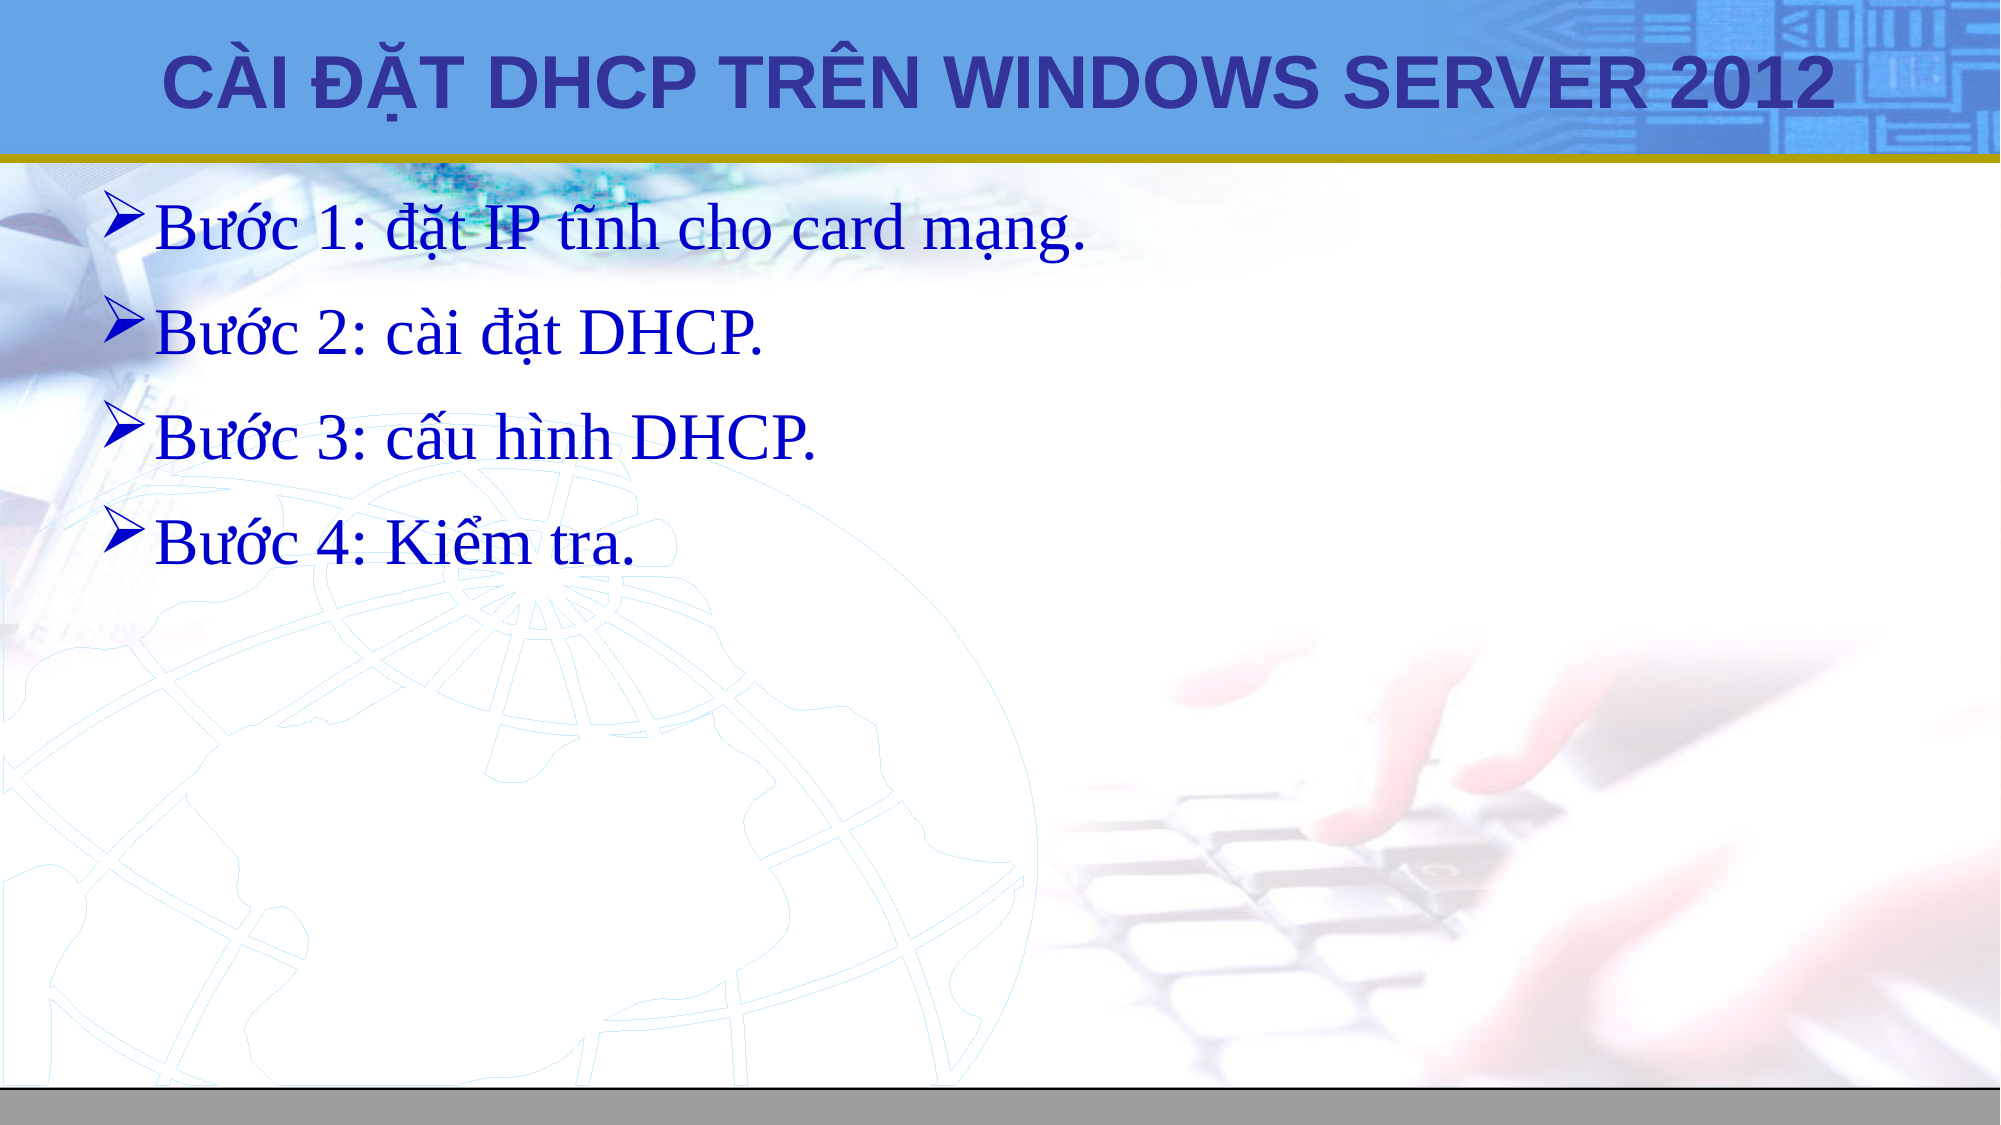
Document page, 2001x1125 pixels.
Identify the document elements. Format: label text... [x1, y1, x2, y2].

list Bước 1: đặt IP tĩnh cho card mạng. Bước 2: cài đặt DHCP. Bước 3: cấu hình DHCP. Bước 4: Kiểm tra. [83, 174, 1967, 1075]
title CÀI ĐẶT DHCP TRÊN WINDOWS SERVER 2012 [0, 9, 2000, 148]
picture [0, 0, 2001, 1125]
